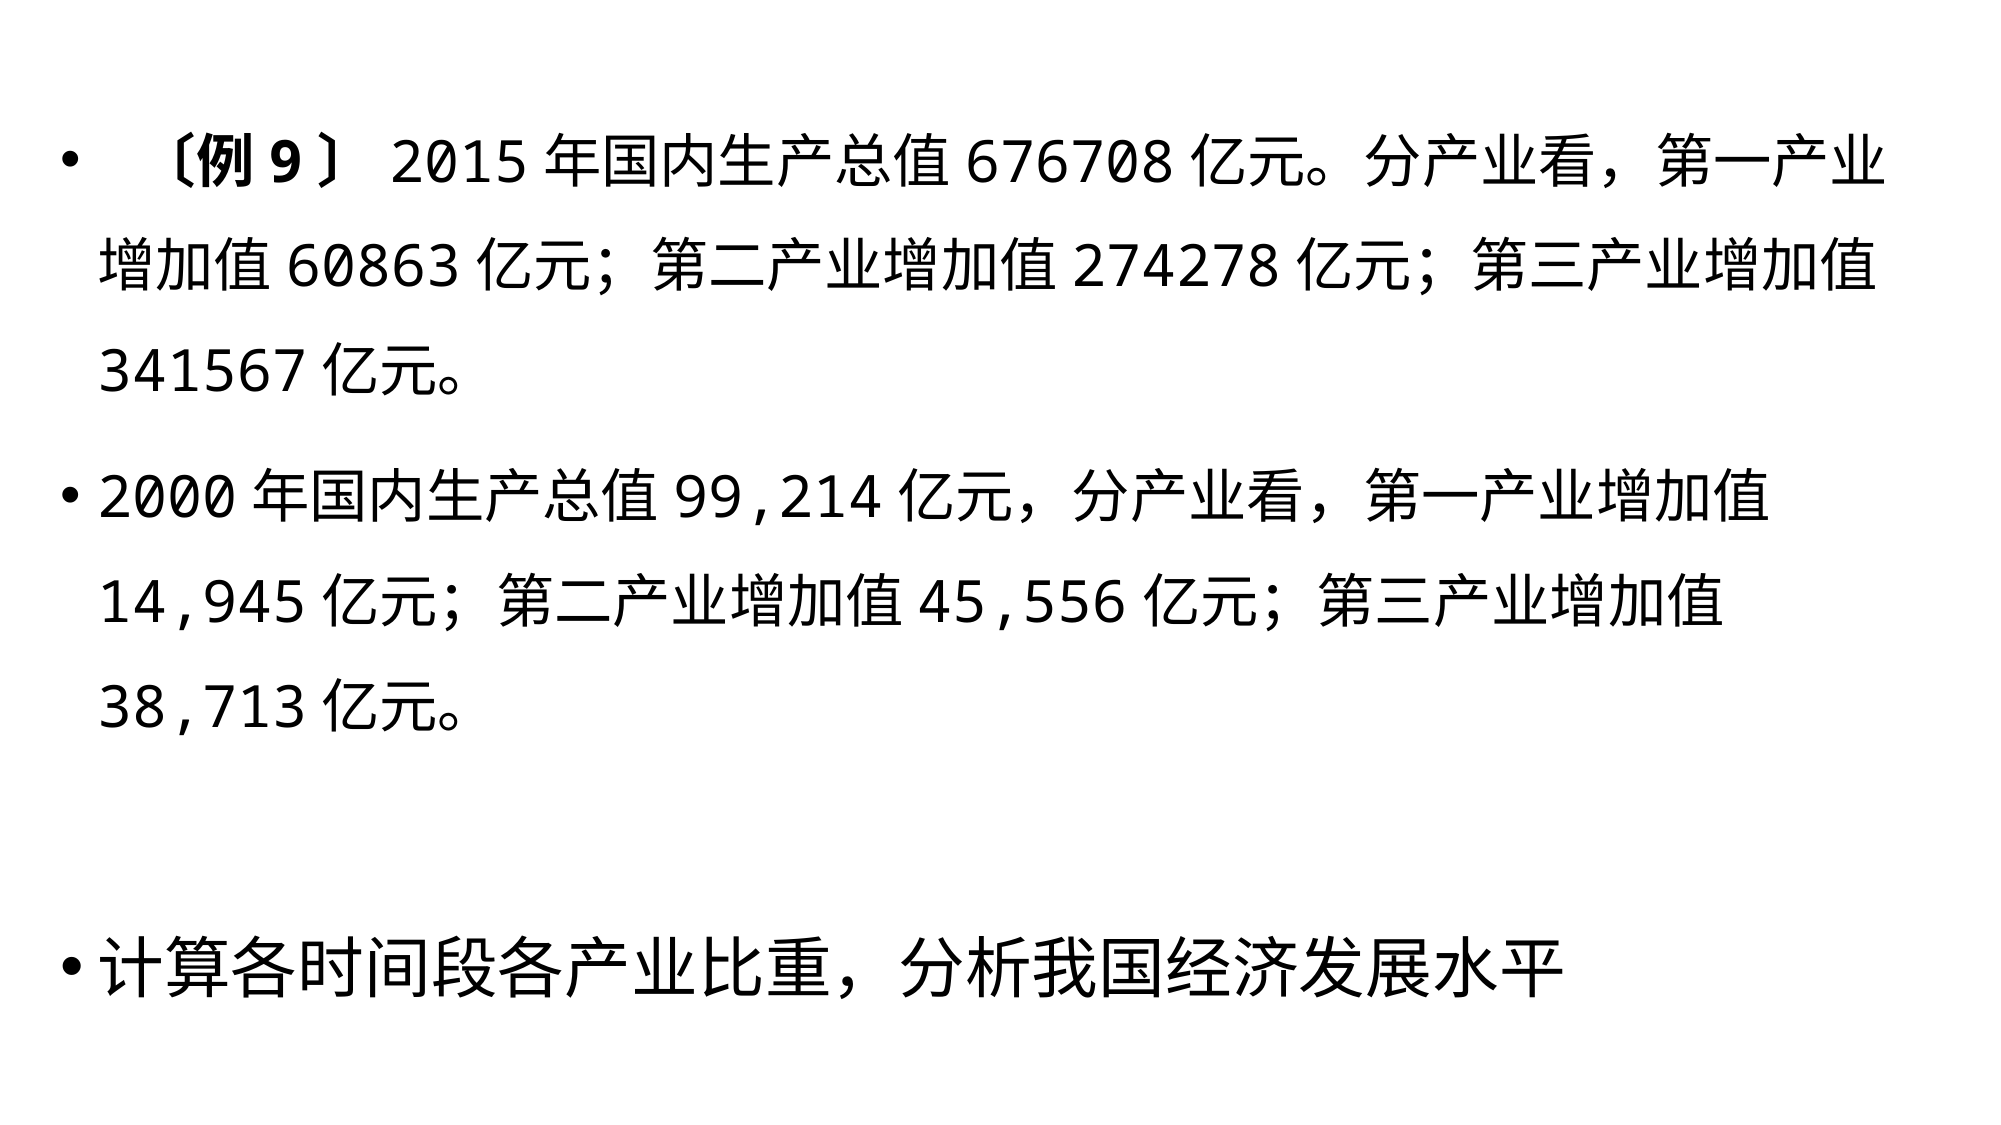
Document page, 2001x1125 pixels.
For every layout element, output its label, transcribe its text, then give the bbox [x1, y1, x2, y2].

list 〔例9〕2015年国内生产总值676708亿元。分产业看，第一产业增加值60863亿元；第二产业增加值274278亿元；第三产业增加值341567亿元。 2000年国内生产总值99,214亿元，分产业看，第一产业增加值14,945亿元；第二产业增加值45,556亿元；第三产业增加值38,713亿元。 计算各时间段各产业比重，分析我国经济发展水平 [45, 116, 1945, 978]
